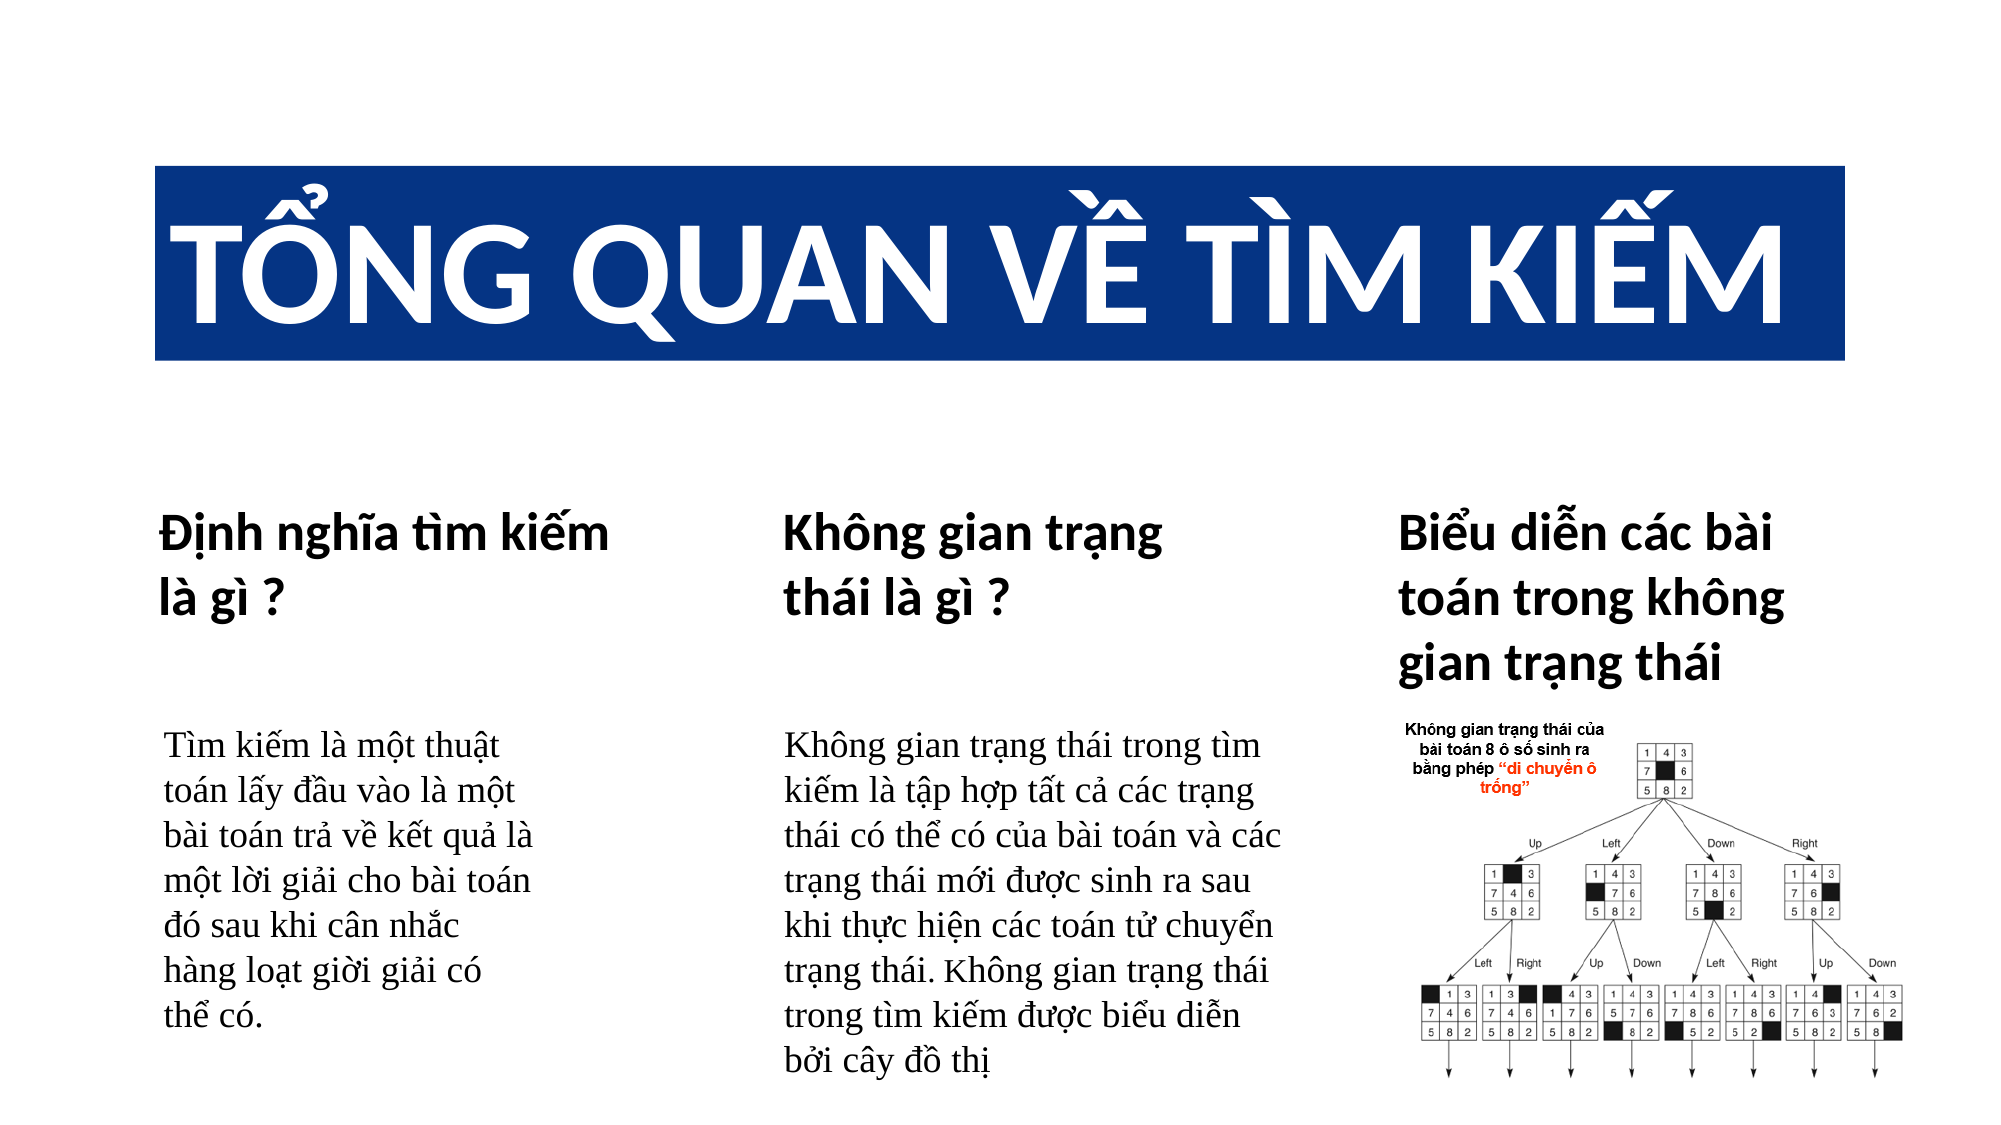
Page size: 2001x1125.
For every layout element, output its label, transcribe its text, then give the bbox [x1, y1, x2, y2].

text_box TỔNG QUAN VỀ TÌM KIẾM [155, 165, 1845, 361]
text_box Tìm kiếm là một thuật toán lấy đầu vào là một bài toán trả về kết quả là một lời giải cho bài toán đó sau khi cân nhắc hàng loạt giời giải có thể có. [73, 713, 551, 1043]
text_box Không gian trạng thái là gì ? [769, 489, 1231, 634]
picture [1383, 709, 1934, 1092]
text_box Định nghĩa tìm kiếm là gì ? [143, 489, 662, 634]
text_box Biểu diễn các bài toán trong không gian trạng thái [1383, 489, 1845, 699]
text_box Không gian trạng thái trong tìm kiếm là tập hợp tất cả các trạng thái có thể có của bài toán và các trạng thái mới được sinh ra sau khi thực hiện các toán tử chuyển trạng thái. Không gian trạng thái trong tìm kiếm được biểu diễn bởi cây đồ thị [769, 713, 1307, 1088]
text_box [0, 0, 2000, 364]
